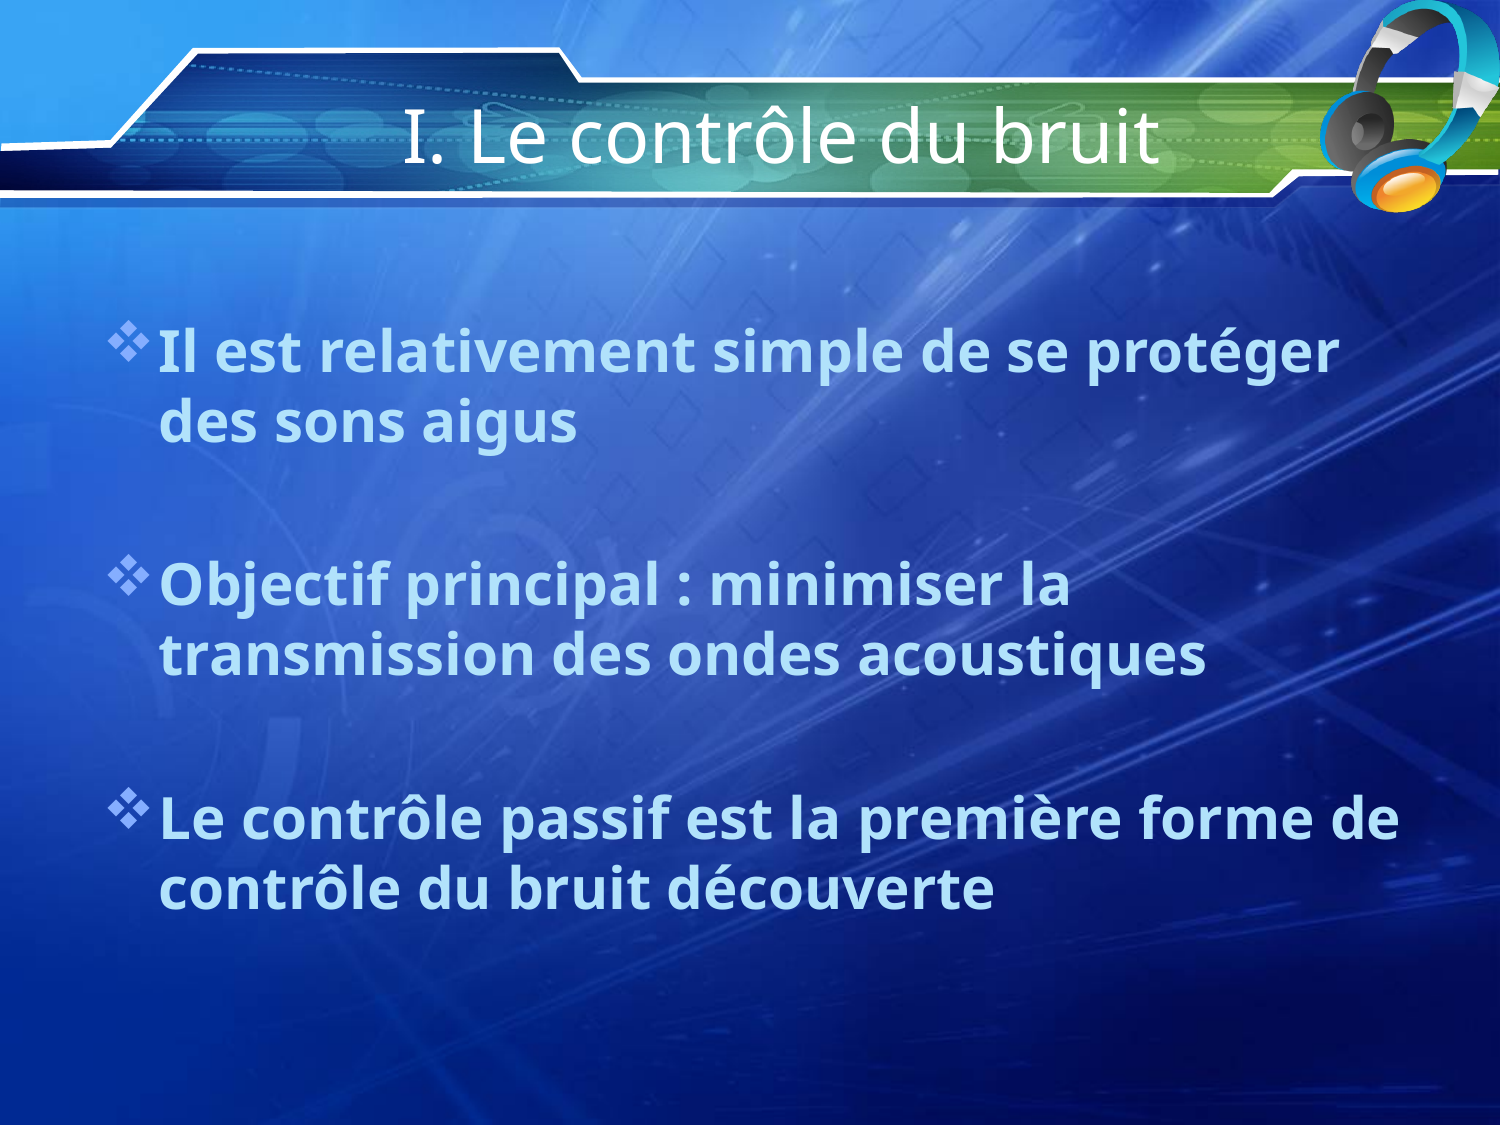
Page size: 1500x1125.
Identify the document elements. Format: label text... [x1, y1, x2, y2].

title I. Le contrôle du bruit [174, 87, 1388, 181]
picture [0, 0, 1500, 1125]
list Il est relativement simple de se protéger des sons aigus Objectif principal : minimiser la transmission des ondes acoustiques Le contrôle passif est la première forme de contrôle du bruit découverte [87, 224, 1438, 1087]
